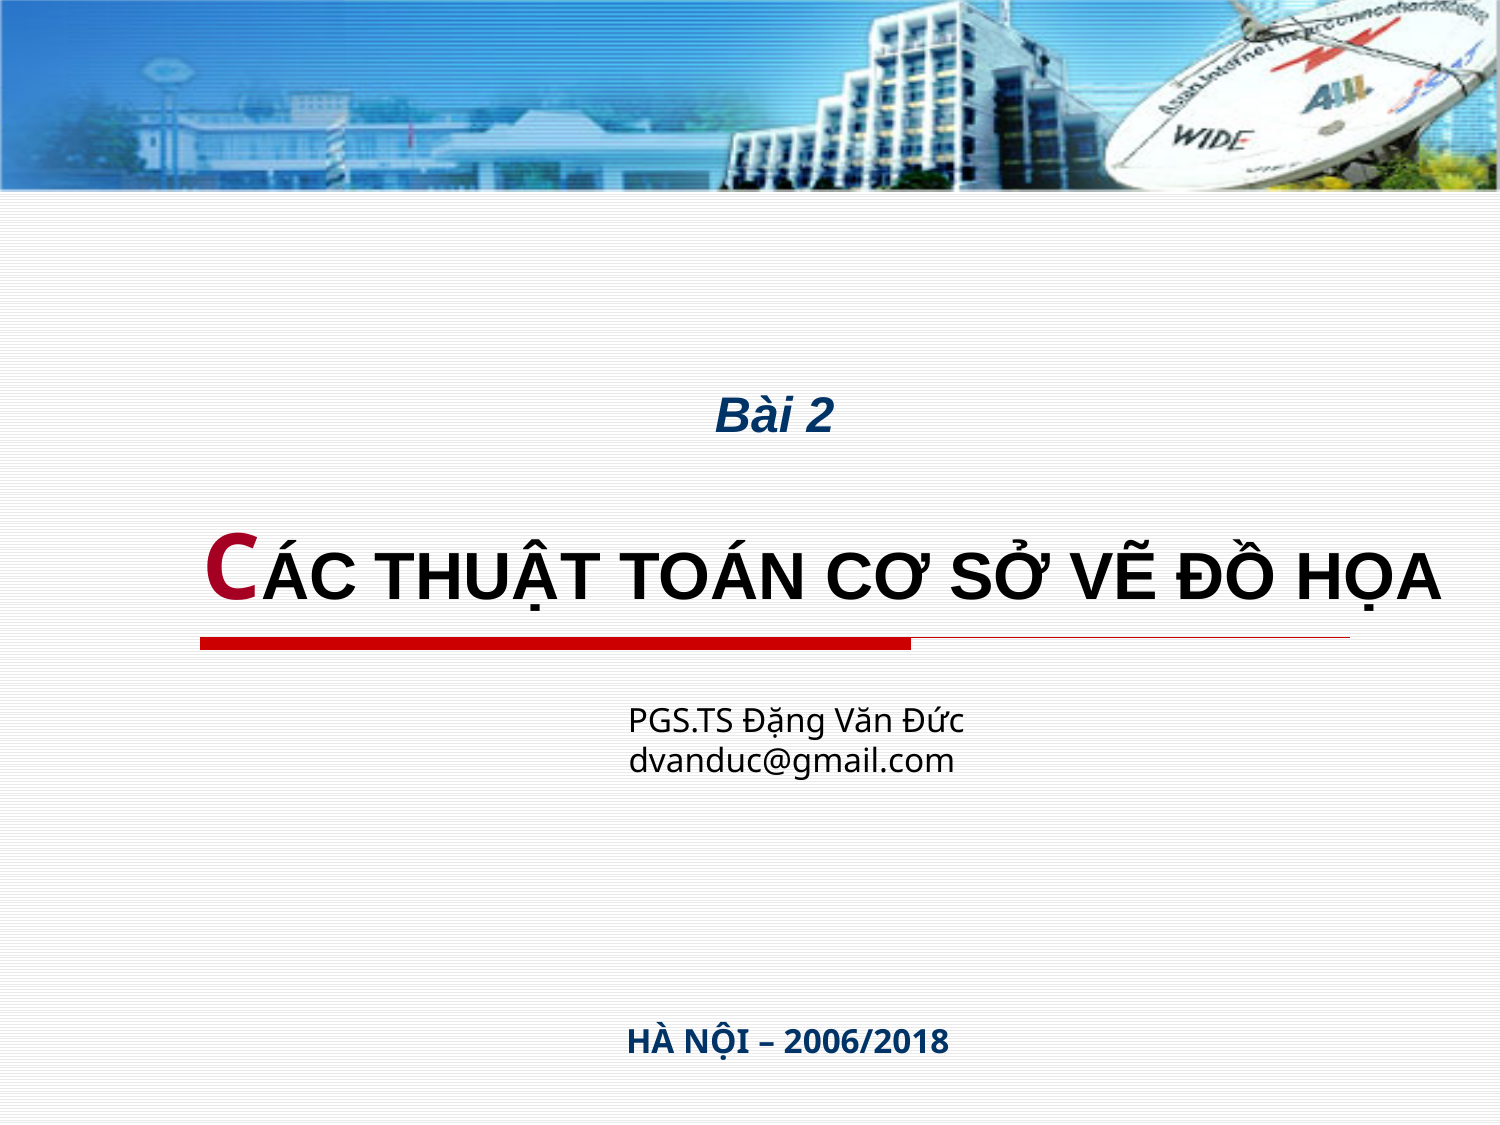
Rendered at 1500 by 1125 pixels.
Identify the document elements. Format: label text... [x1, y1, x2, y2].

text_box HÀ NỘI – 2006/2018 [611, 1012, 965, 1068]
text_box PGS.TS Đặng Văn Đức dvanduc@gmail.com [612, 692, 980, 787]
picture [0, 0, 1500, 192]
title CÁC THUẬT TOÁN CƠ SỞ VẼ ĐỒ HỌA [187, 499, 1500, 626]
text_box Bài 2 [700, 374, 850, 450]
